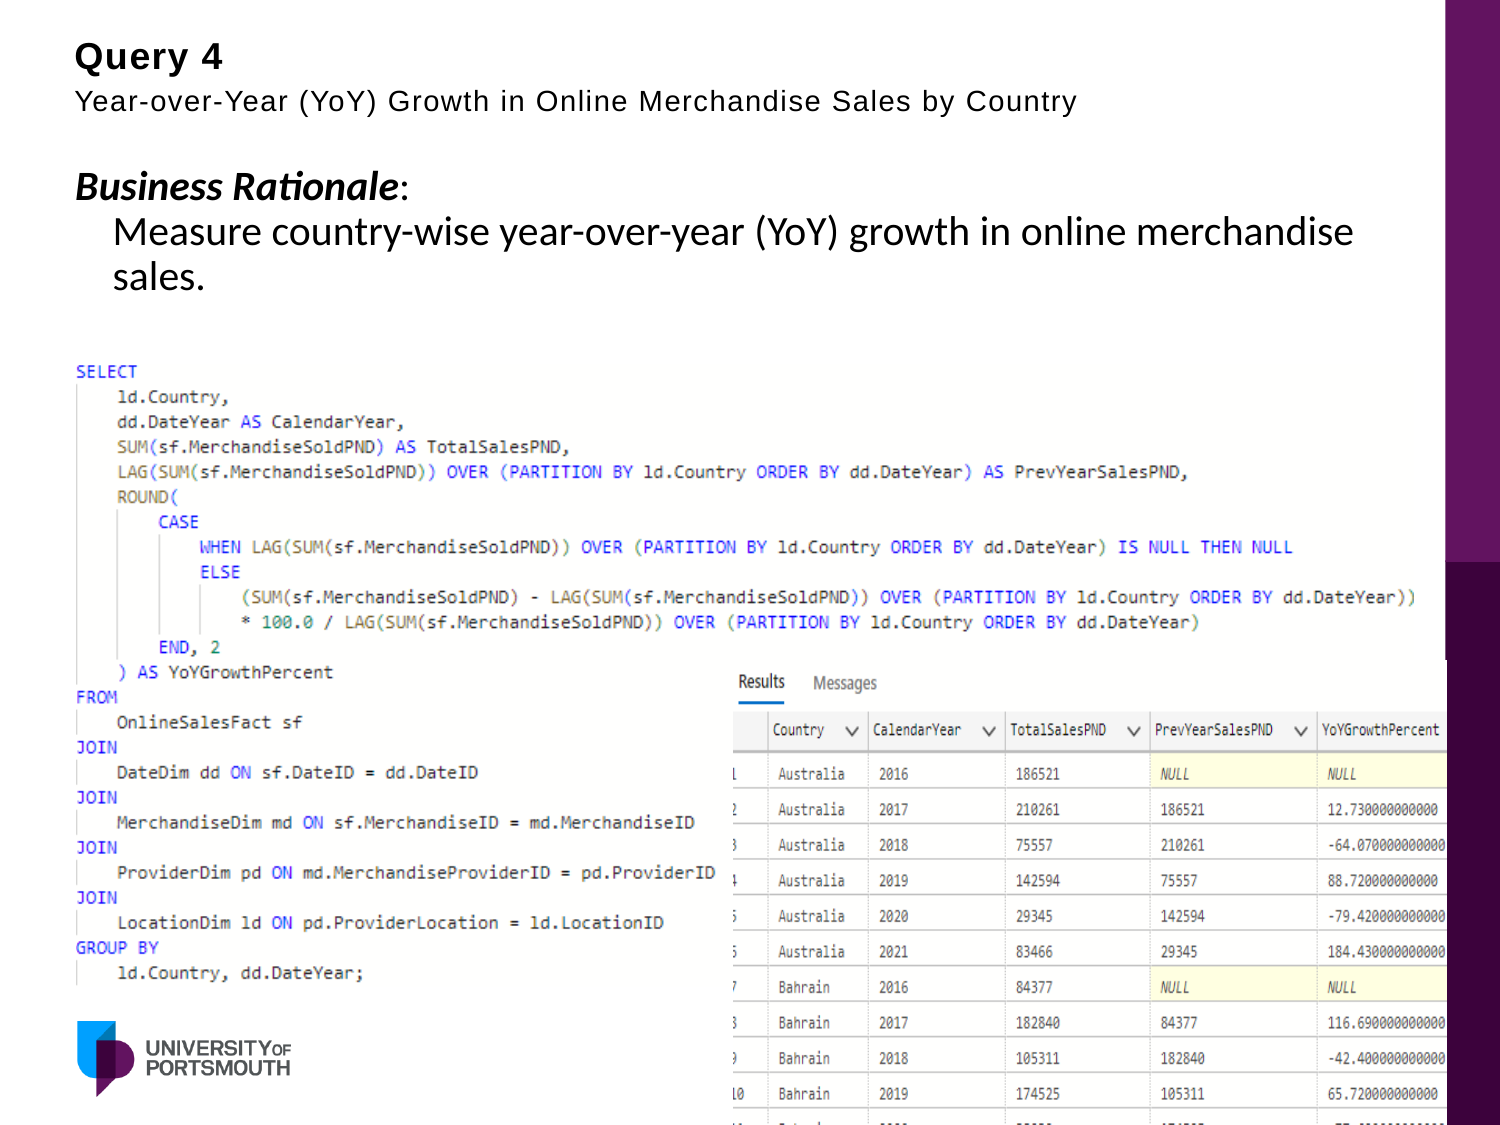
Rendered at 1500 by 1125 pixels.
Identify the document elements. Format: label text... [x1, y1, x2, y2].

list Business Rationale: Measure country-wise year-over-year (YoY) growth in online merchandise sales. [60, 157, 1431, 1019]
picture [77, 1021, 291, 1097]
title Query 4 Year-over-Year (YoY) Growth in Online Merchandise Sales by Country [59, 17, 1431, 176]
picture [76, 364, 1447, 1125]
